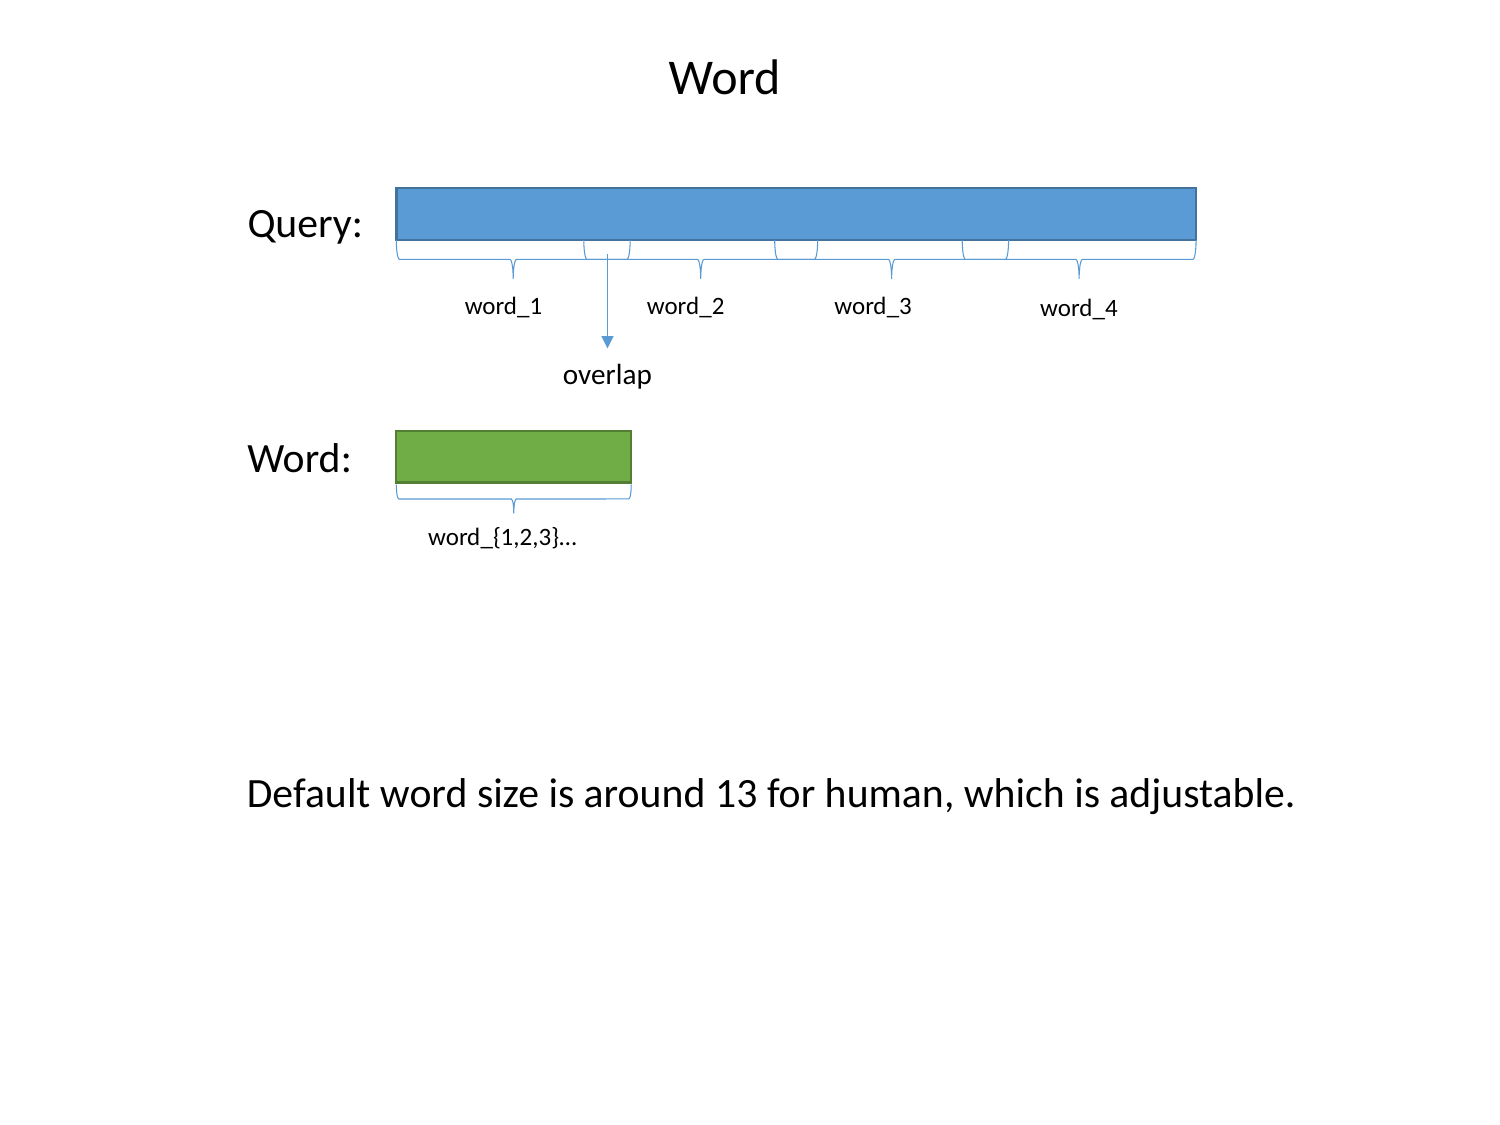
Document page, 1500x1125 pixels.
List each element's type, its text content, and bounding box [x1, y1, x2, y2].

text_box overlap [548, 348, 667, 398]
text_box Default word size is around 13 for human, which is adjustable. [232, 758, 1394, 823]
text_box [395, 187, 1197, 240]
text_box Query: [232, 188, 379, 253]
text_box [961, 239, 1197, 279]
text_box word_{1,2,3}… [413, 513, 592, 559]
text_box [395, 240, 585, 279]
text_box [774, 240, 964, 279]
text_box Word [653, 37, 796, 112]
text_box word_4 [1025, 283, 1133, 329]
text_box word_3 [819, 281, 927, 327]
text_box [395, 430, 632, 484]
text_box word_1 [450, 282, 558, 327]
text_box Word: [232, 423, 368, 489]
text_box word_2 [632, 281, 740, 327]
text_box [395, 484, 632, 513]
text_box [583, 240, 776, 279]
